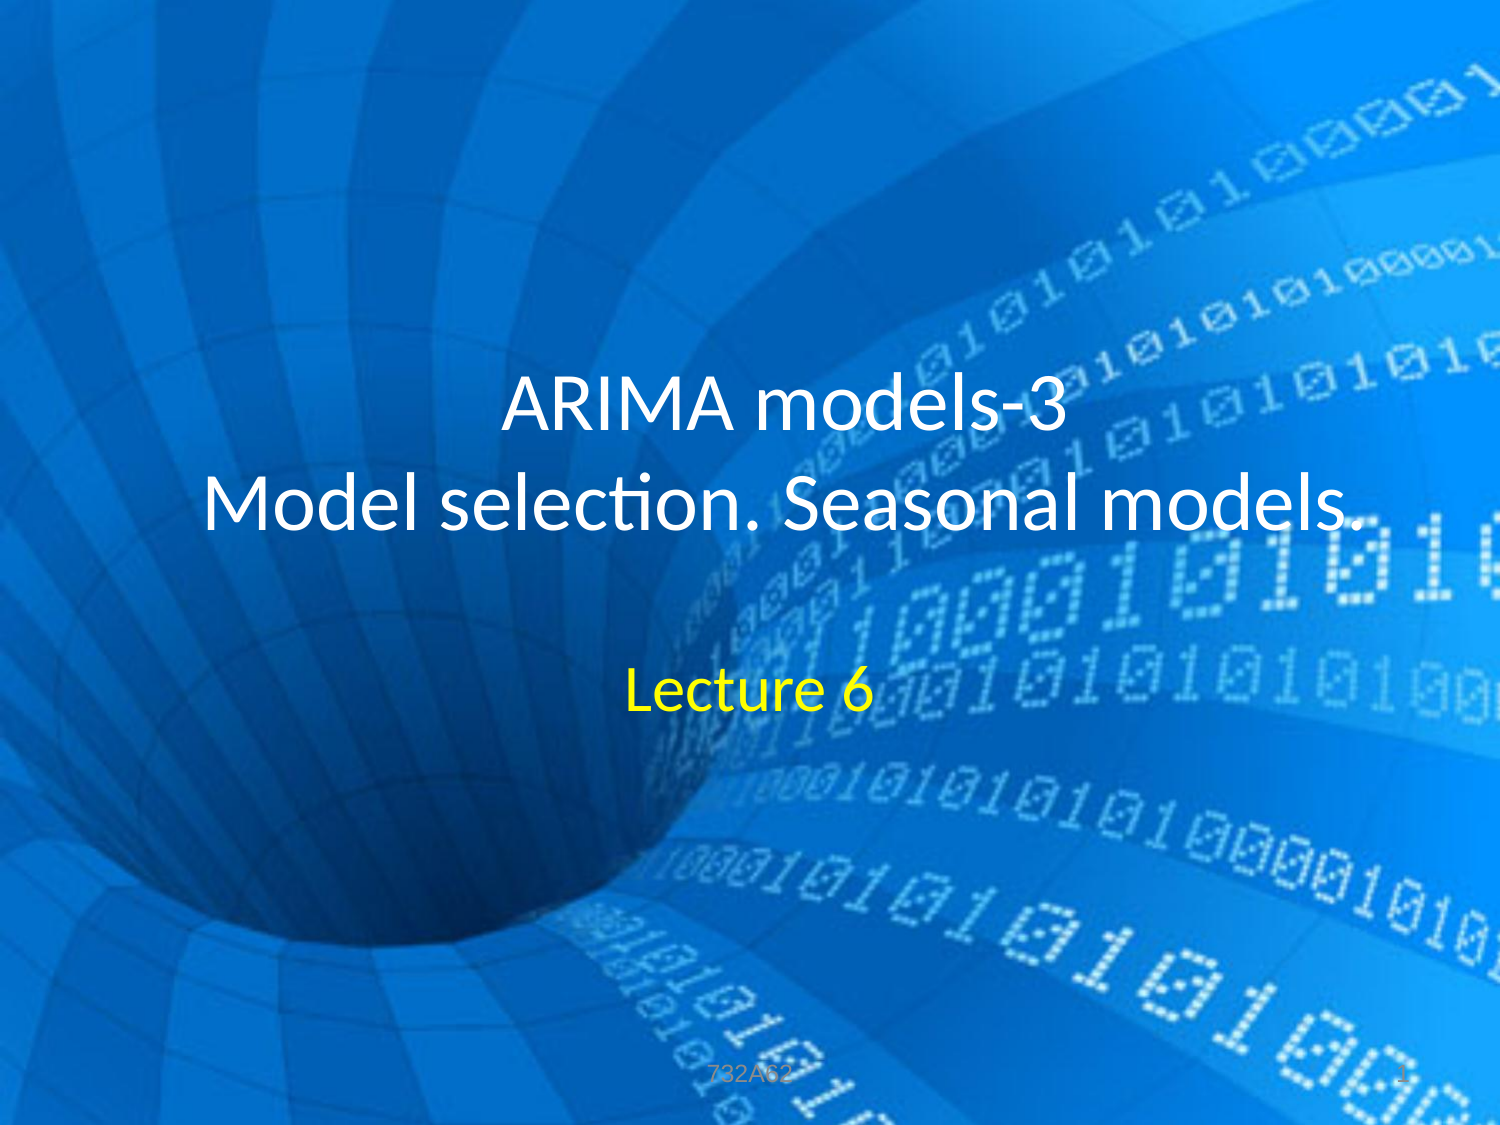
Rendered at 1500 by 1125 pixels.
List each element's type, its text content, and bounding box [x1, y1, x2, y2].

slide_number 1 [1074, 1042, 1425, 1103]
picture [0, 0, 1500, 1125]
subtitle Lecture 6 [225, 637, 1275, 925]
footer 732A62 [512, 1042, 988, 1103]
title ARIMA models-3 Model selection. Seasonal models. [147, 326, 1423, 568]
